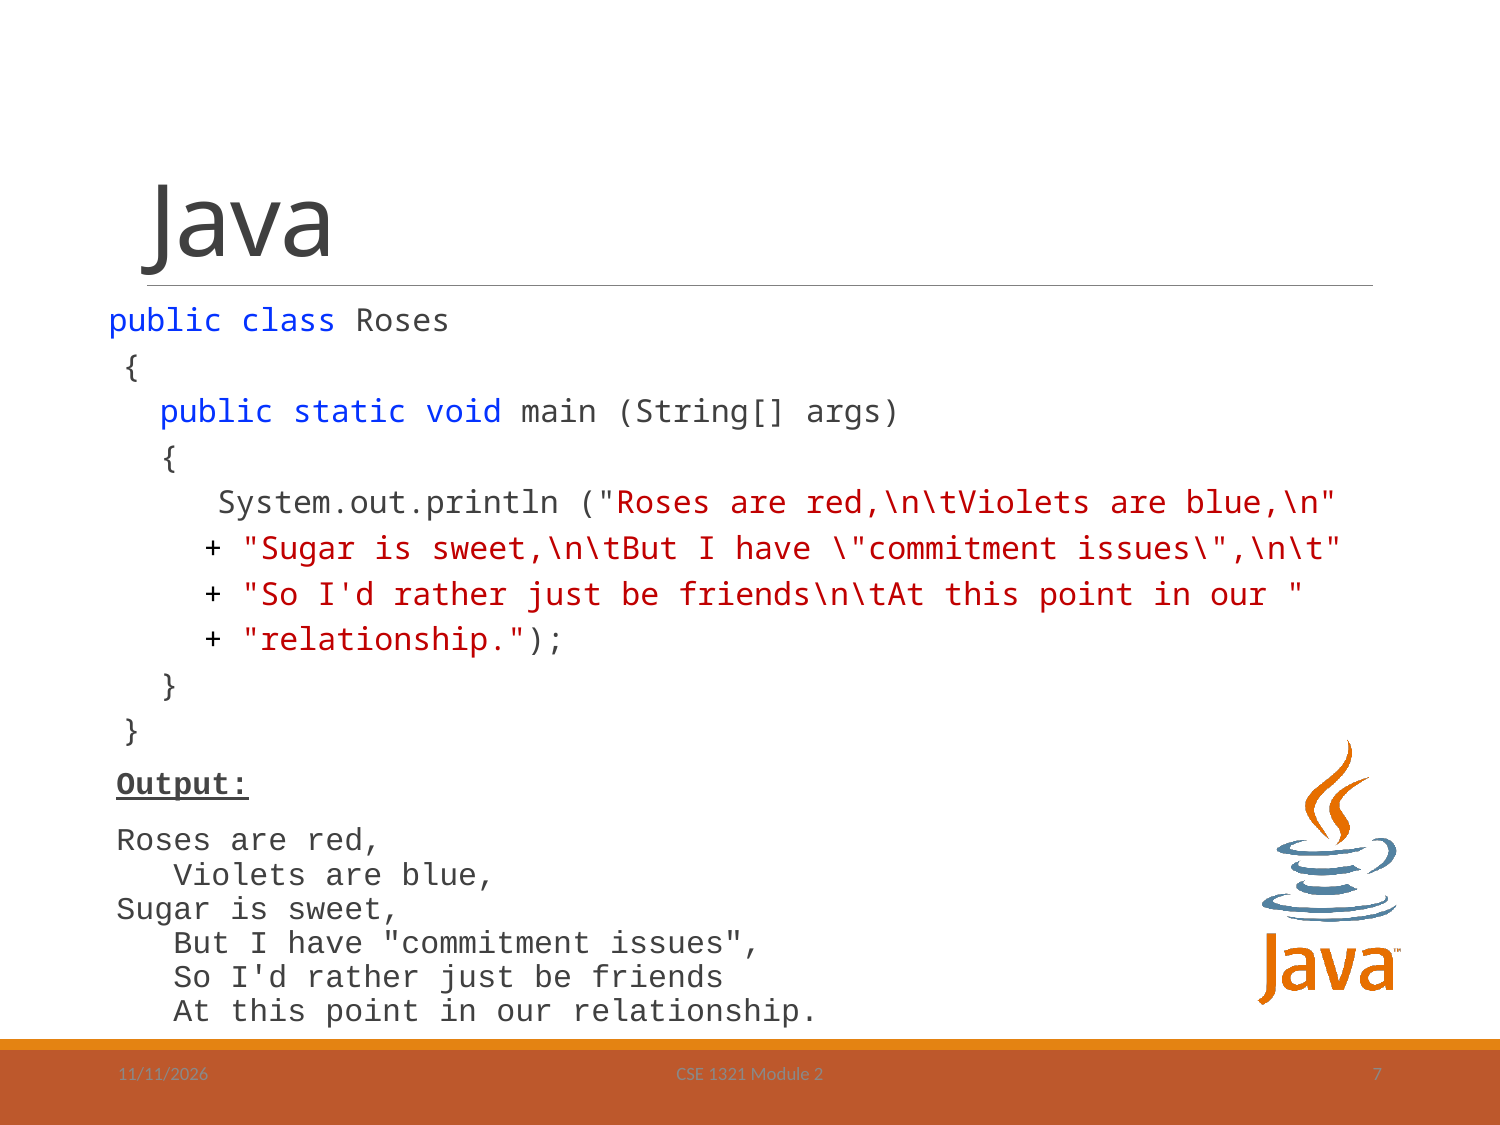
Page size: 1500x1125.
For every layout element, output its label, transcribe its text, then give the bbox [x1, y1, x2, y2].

text_box 1/22/19 [103, 1043, 441, 1103]
picture [1192, 736, 1463, 1007]
title Java [134, 47, 1373, 285]
list public class Roses { public static void main (String[] args) { System.out.println ("Roses are red,\n\tViolets are blue,\n" + "Sugar is sweet,\n\tBut I have \"commitment issues\",\n\t" + "So I'd rather just be friends\n\tAt this point in our " + "relationship."); } } Output: Roses are red, Violets are blue, Sugar is sweet, But I have "commitment issues", So I'd rather just be friends At this point in our relationship. [103, 284, 1482, 1043]
text_box 7 [1059, 1043, 1397, 1103]
text_box CSE 1321 Module 2 [496, 1043, 1004, 1103]
